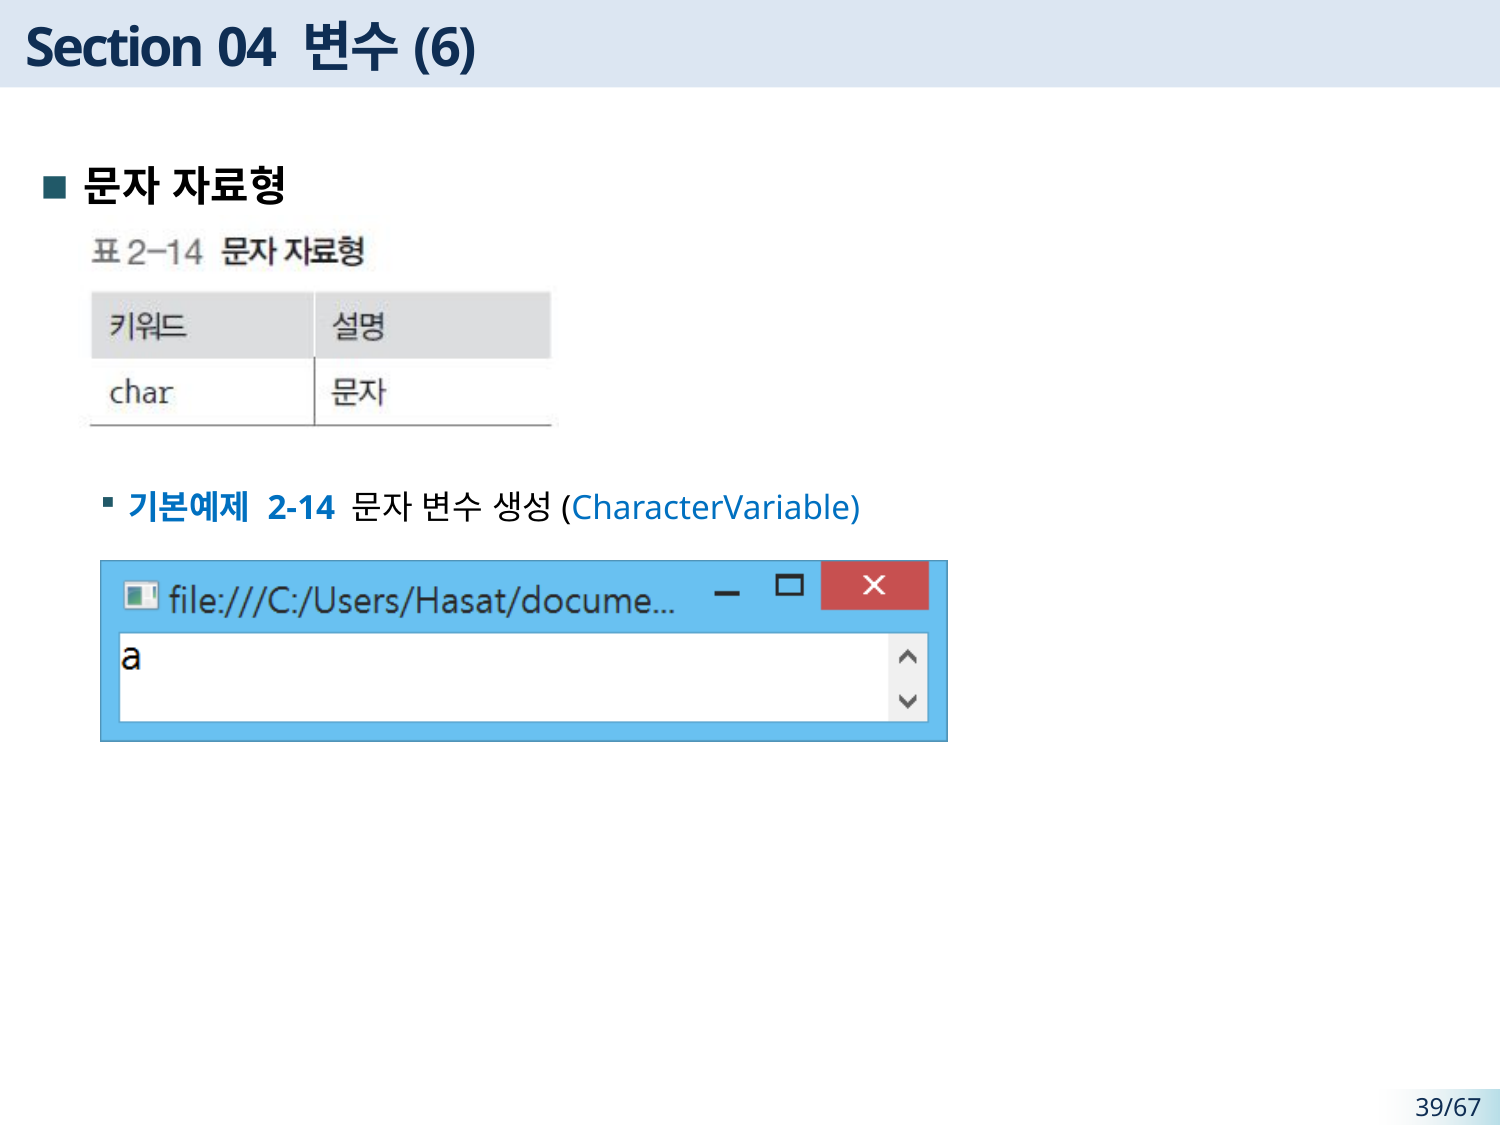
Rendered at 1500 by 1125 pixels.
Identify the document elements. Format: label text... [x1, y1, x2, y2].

title Section 04 변수(6) [10, 5, 1288, 84]
picture [77, 215, 559, 439]
picture [100, 560, 948, 743]
list 문자 자료형 기본예제 2-14 문자 변수 생성(CharacterVariable) [10, 126, 1481, 1057]
